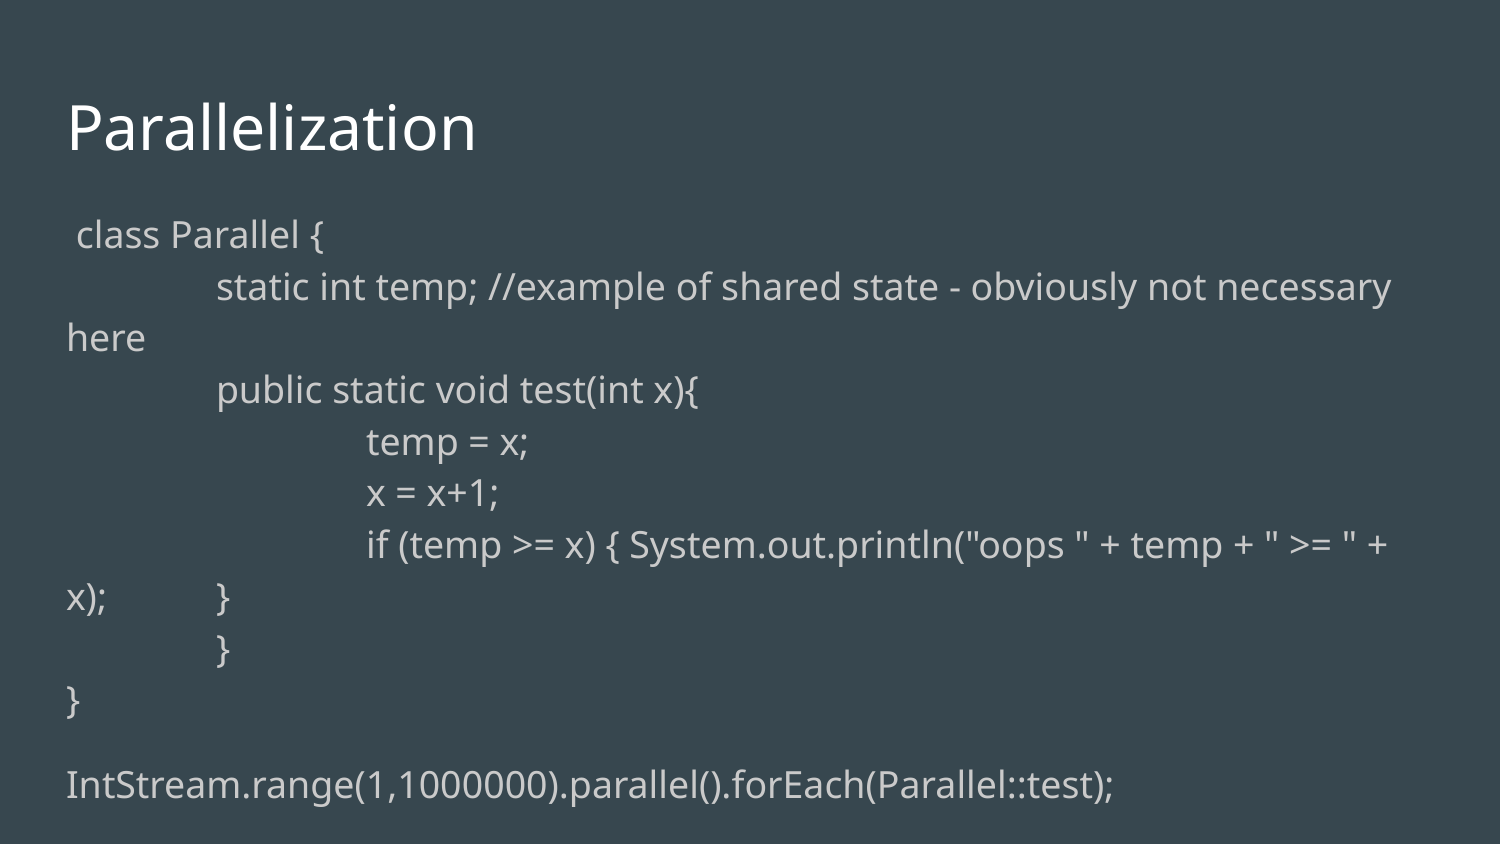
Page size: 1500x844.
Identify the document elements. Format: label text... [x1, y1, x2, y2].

title Parallelization [51, 72, 1449, 167]
list class Parallel { static int temp; //example of shared state - obviously not necessary here public static void test(int x){ temp = x; x = x+1; if (temp >= x) { System.out.println("oops " + temp + " >= " + x); } } } IntStream.range(1,1000000).parallel().forEach(Parallel::test); [51, 189, 1449, 750]
